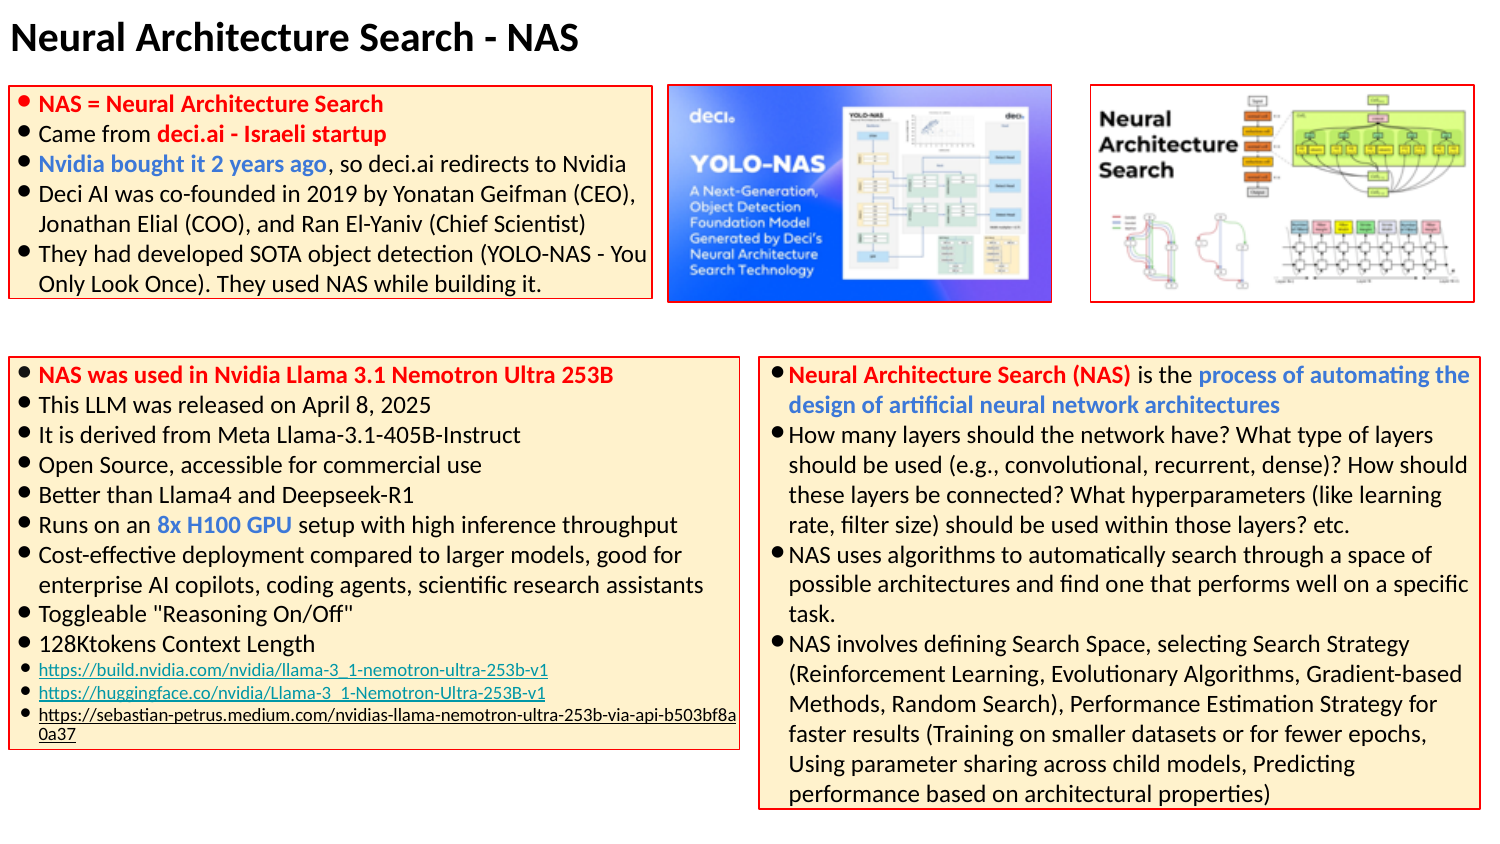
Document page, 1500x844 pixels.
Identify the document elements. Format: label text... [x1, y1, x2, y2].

text_box Neural Architecture Search - NAS [8, 8, 714, 62]
picture [668, 85, 1052, 302]
text_box NAS = Neural Architecture Search Came from deci.ai - Israeli startup Nvidia bought it 2 years ago, so deci.ai redirects to Nvidia Deci AI was co-founded in 2019 by Yonatan Geifman (CEO), Jonathan Elial (COO), and Ran El-Yaniv (Chief Scientist) They had developed SOTA object detection (YOLO-NAS - You Only Look Once). They used NAS while building it. [8, 85, 653, 299]
text_box Neural Architecture Search (NAS) is the process of automating the design of artificial neural network architectures How many layers should the network have? What type of layers should be used (e.g., convolutional, recurrent, dense)? How should these layers be connected? What hyperparameters (like learning rate, filter size) should be used within those layers? etc. NAS uses algorithms to automatically search through a space of possible architectures and find one that performs well on a specific task. NAS involves defining Search Space, selecting Search Strategy (Reinforcement Learning, Evolutionary Algorithms, Gradient-based Methods, Random Search), Performance Estimation Strategy for faster results (Training on smaller datasets or for fewer epochs, Using parameter sharing across child models, Predicting performance based on architectural properties) [759, 356, 1480, 809]
picture [1090, 85, 1474, 302]
text_box NAS was used in Nvidia Llama 3.1 Nemotron Ultra 253B This LLM was released on April 8, 2025 It is derived from Meta Llama-3.1-405B-Instruct Open Source, accessible for commercial use Better than Llama4 and Deepseek-R1 Runs on an 8x H100 GPU setup with high inference throughput Cost-effective deployment compared to larger models, good for enterprise AI copilots, coding agents, scientific research assistants Toggleable "Reasoning On/Off" 128Ktokens Context Length https://build.nvidia.com/nvidia/llama-3_1-nemotron-ultra-253b-v1 https://huggingface.co/nvidia/Llama-3_1-Nemotron-Ultra-253B-v1 https://sebastian-petrus.medium.com/nvidias-llama-nemotron-ultra-253b-via-api-b503bf8a0a37 [9, 356, 740, 750]
